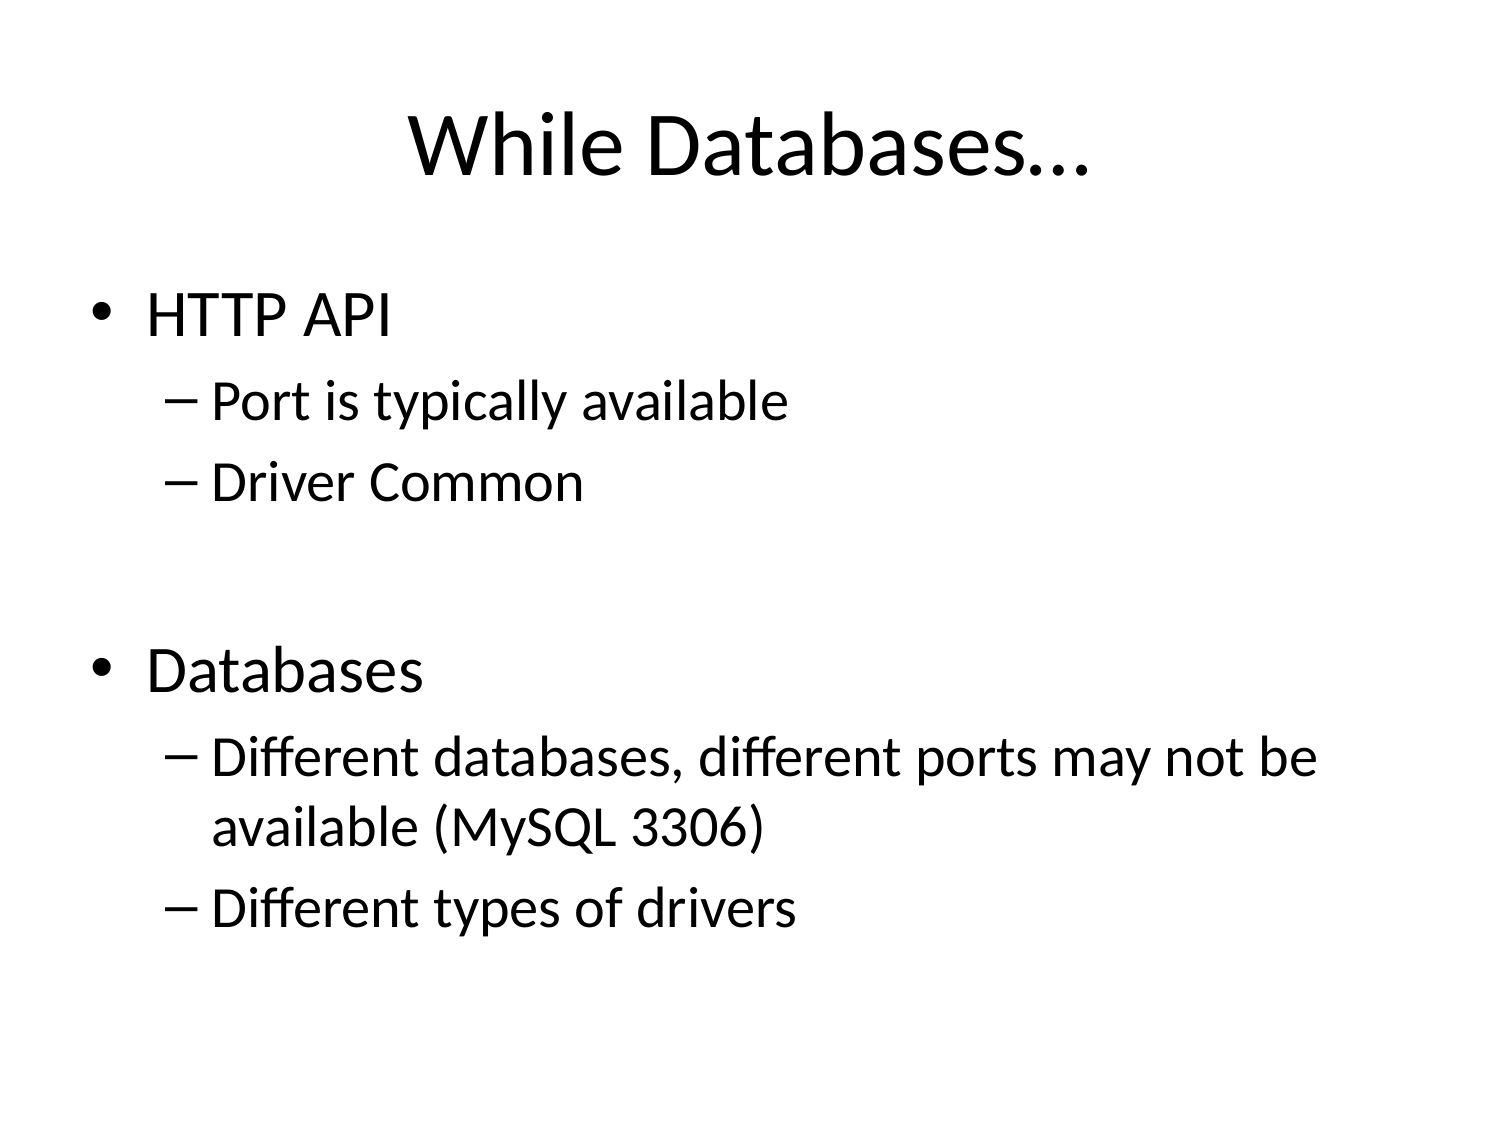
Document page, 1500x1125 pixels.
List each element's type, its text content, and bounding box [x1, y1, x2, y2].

title While Databases… [75, 45, 1425, 233]
list HTTP API Port is typically available Driver Common Databases Different databases, different ports may not be available (MySQL 3306) Different types of drivers [75, 262, 1425, 1005]
